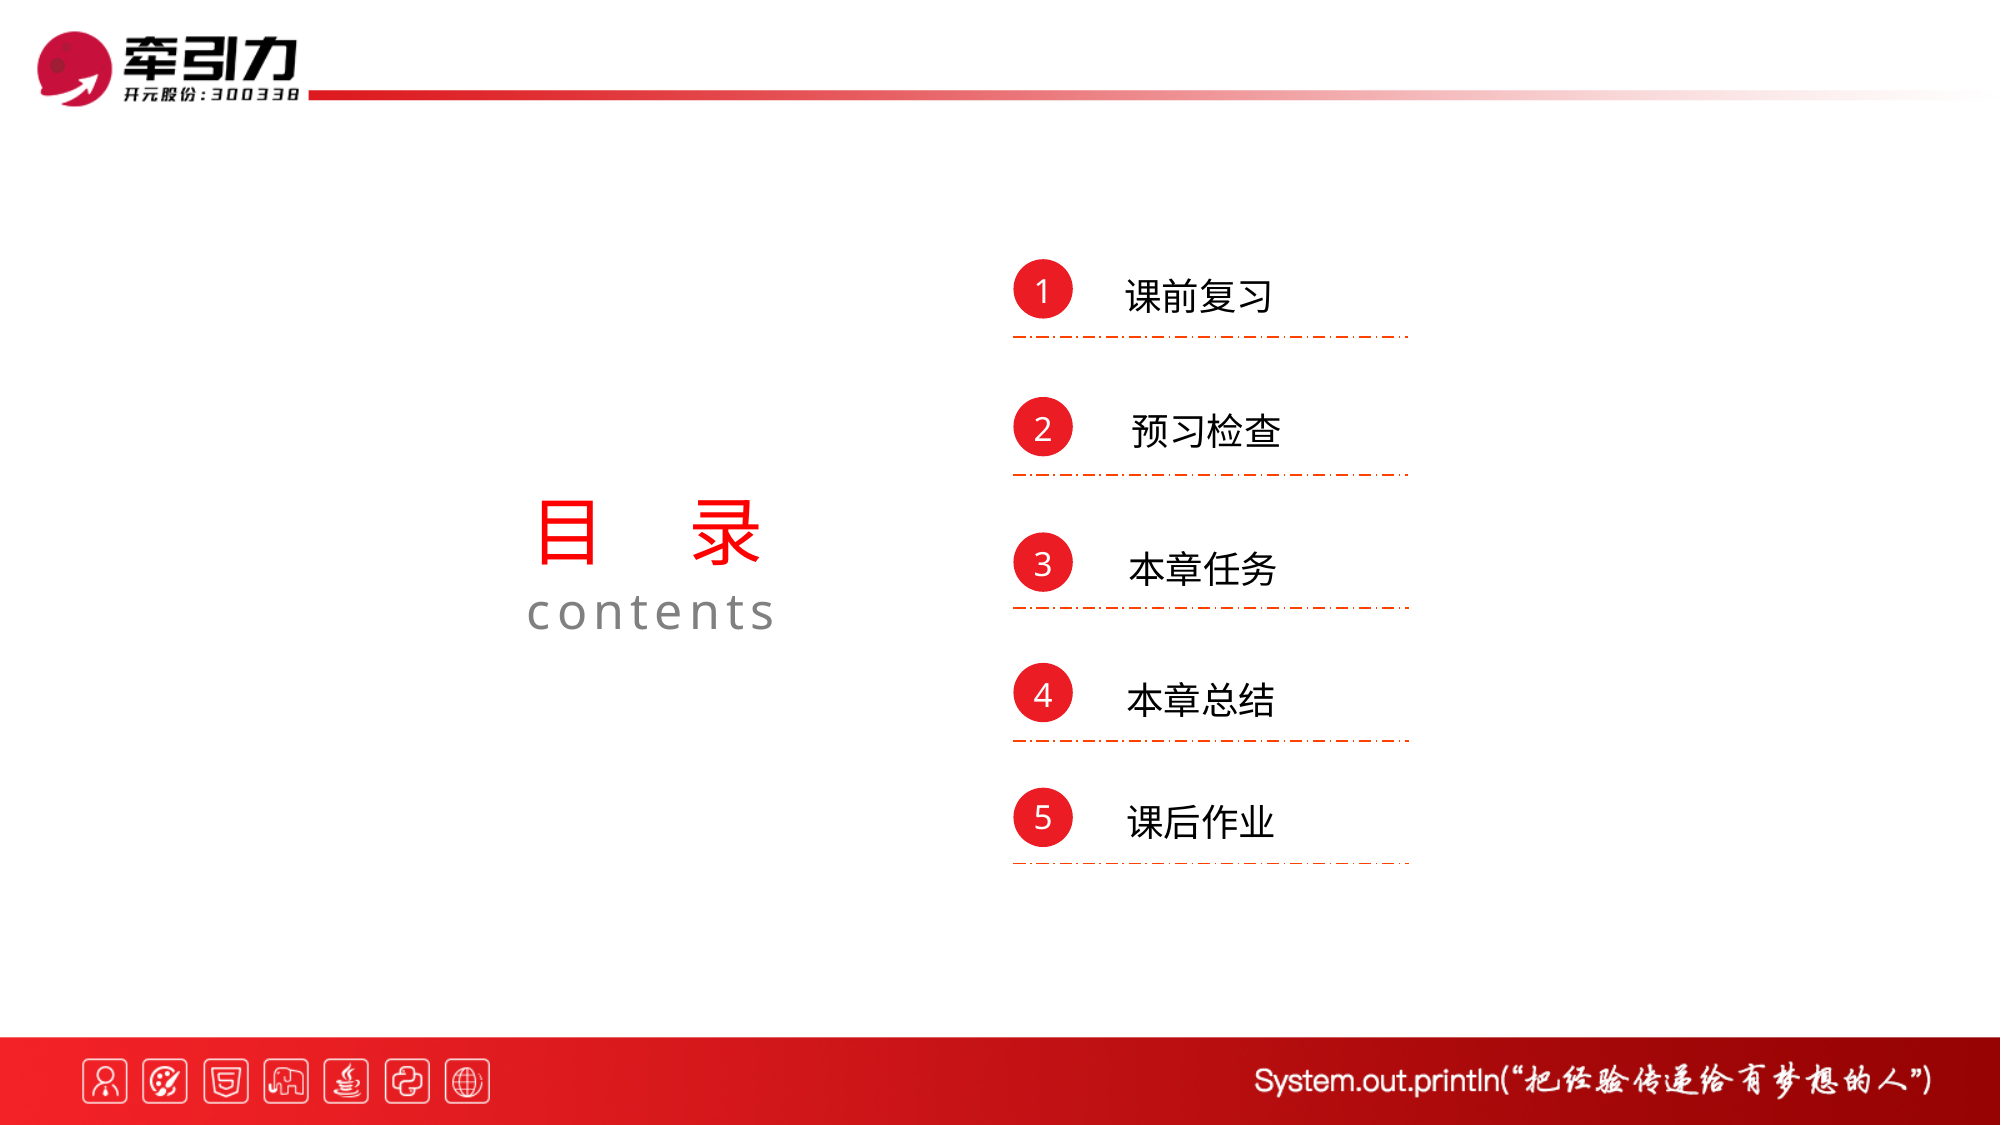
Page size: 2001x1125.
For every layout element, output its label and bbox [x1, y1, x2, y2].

text_box [500, 259, 1466, 864]
picture [0, 0, 2000, 1125]
